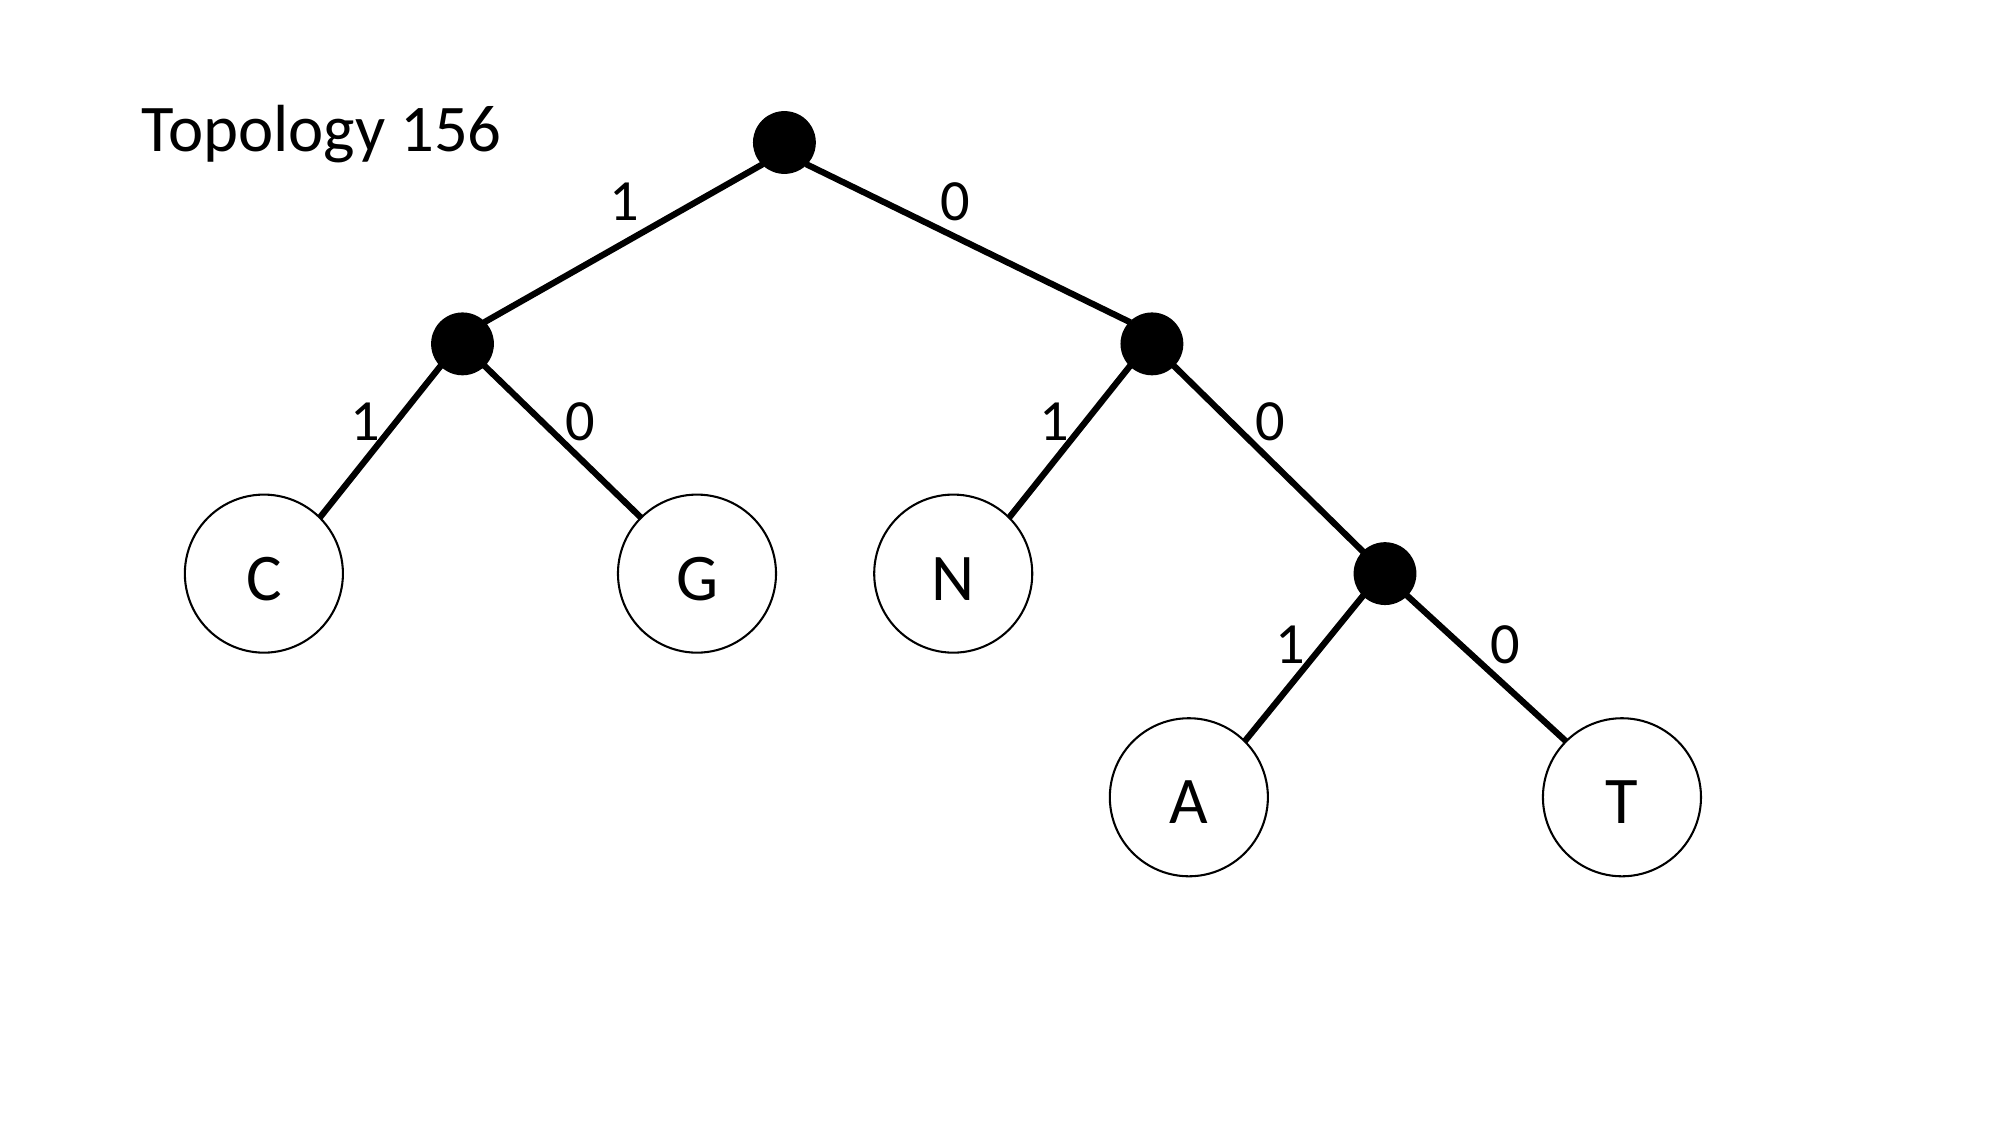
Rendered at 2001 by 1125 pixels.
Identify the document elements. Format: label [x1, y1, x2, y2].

text_box [126, 76, 1703, 878]
